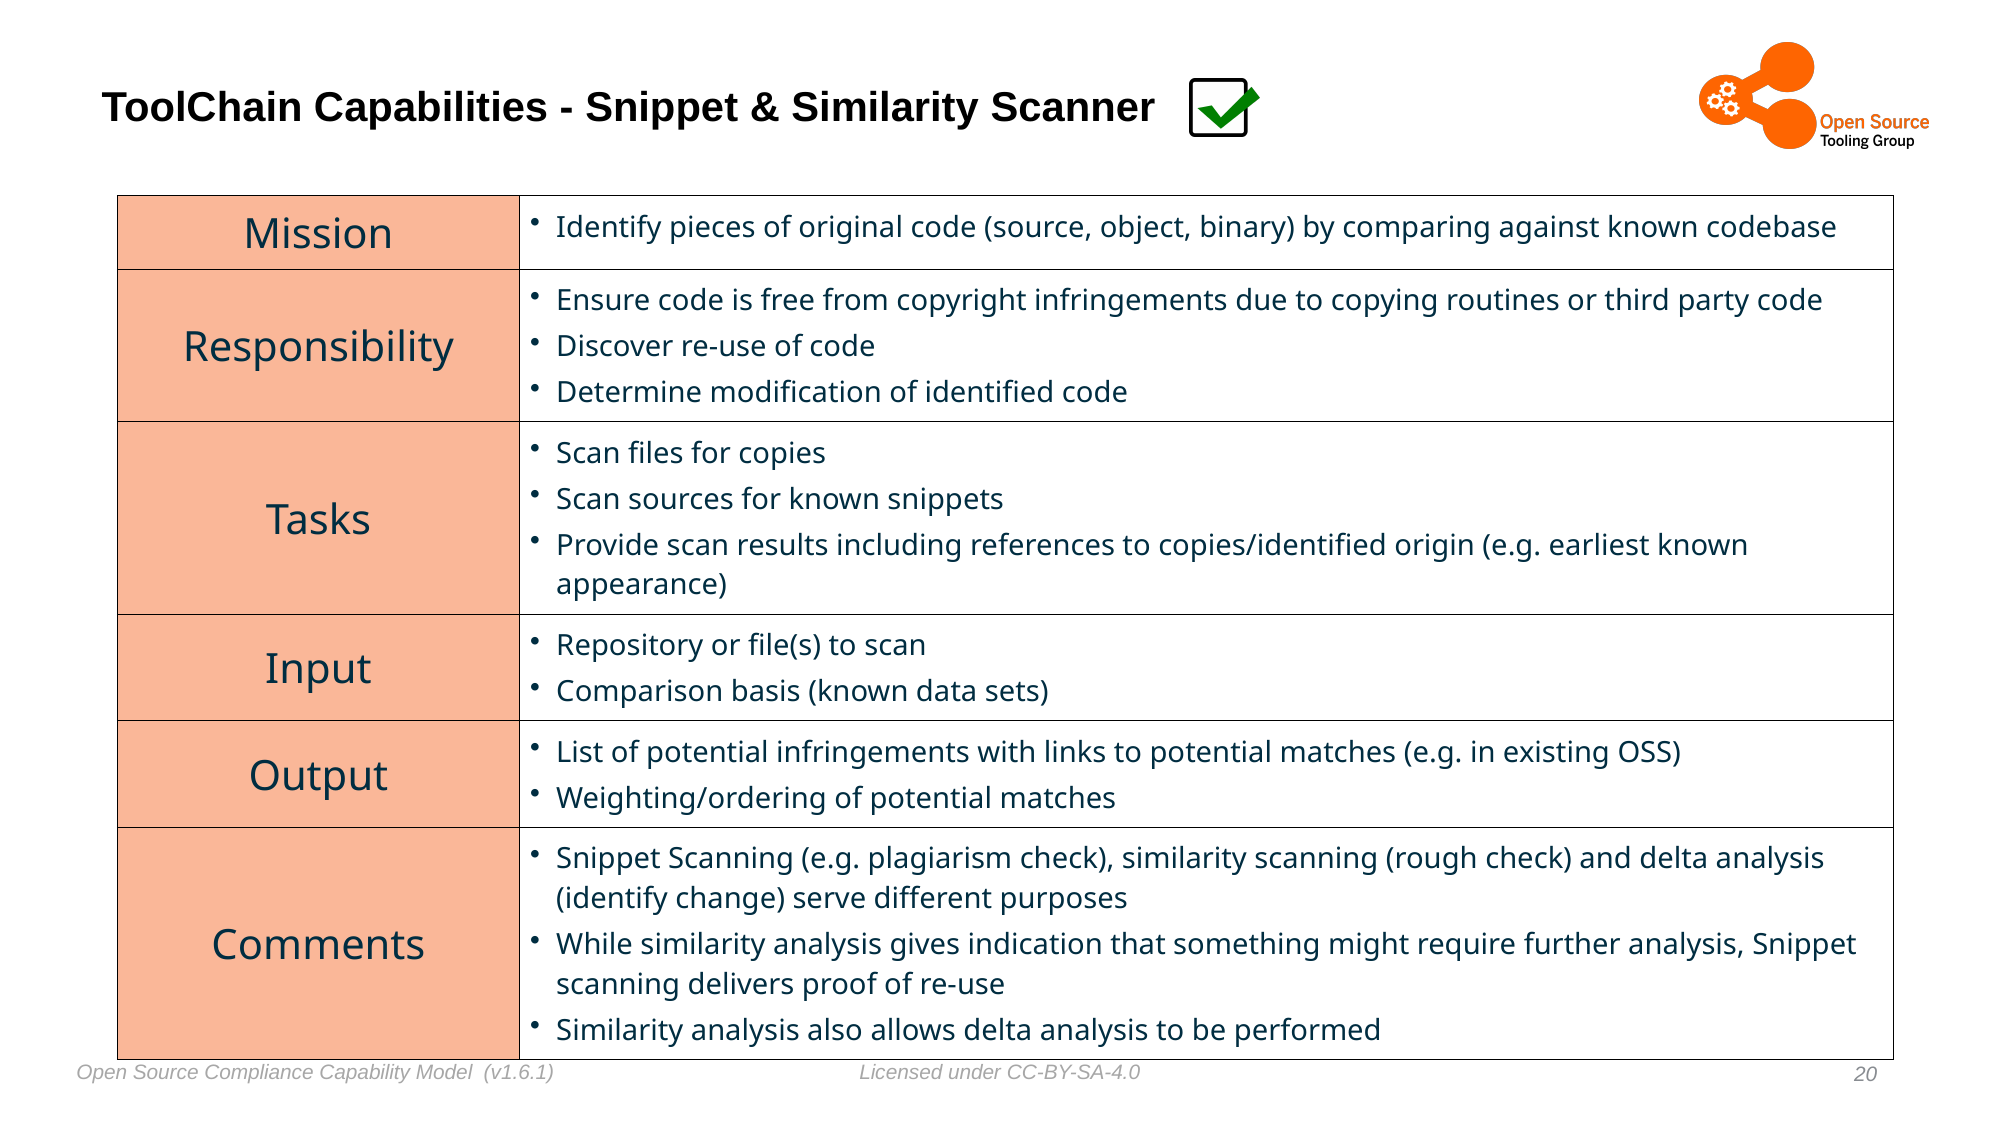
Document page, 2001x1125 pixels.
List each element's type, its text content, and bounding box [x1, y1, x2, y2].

table_cell Responsibility [118, 270, 519, 421]
table_cell Repository or file(s) to scan Comparison basis (known data sets) [520, 615, 1893, 720]
table_cell Ensure code is free from copyright infringements due to copying routines or third party code Discover re-use of code Determine modification of identified code [520, 270, 1893, 421]
table_cell Comments [118, 828, 519, 1059]
table_cell Snippet Scanning (e.g. plagiarism check), similarity scanning (rough check) and delta analysis (identify change) serve different purposes While similarity analysis gives indication that something might require further analysis, Snippet scanning delivers proof of re-use Similarity analysis also allows delta analysis to be performed [520, 828, 1893, 1059]
table_cell Input [118, 615, 519, 720]
table_cell List of potential infringements with links to potential matches (e.g. in existing OSS) Weighting/ordering of potential matches [520, 721, 1893, 827]
table_cell Scan files for copies Scan sources for known snippets Provide scan results including references to copies/identified origin (e.g. earliest known appearance) [520, 422, 1893, 614]
slide_number 20 [1845, 1053, 1886, 1092]
picture [1699, 42, 1929, 149]
table_header Identify pieces of original code (source, object, binary) by comparing against known codebase [520, 196, 1893, 269]
table_cell Output [118, 721, 519, 827]
table_cell Tasks [118, 422, 519, 614]
table_header Mission [118, 196, 519, 269]
picture [1189, 78, 1260, 137]
title ToolChain Capabilities - Snippet & Similarity Scanner [93, 58, 1707, 157]
